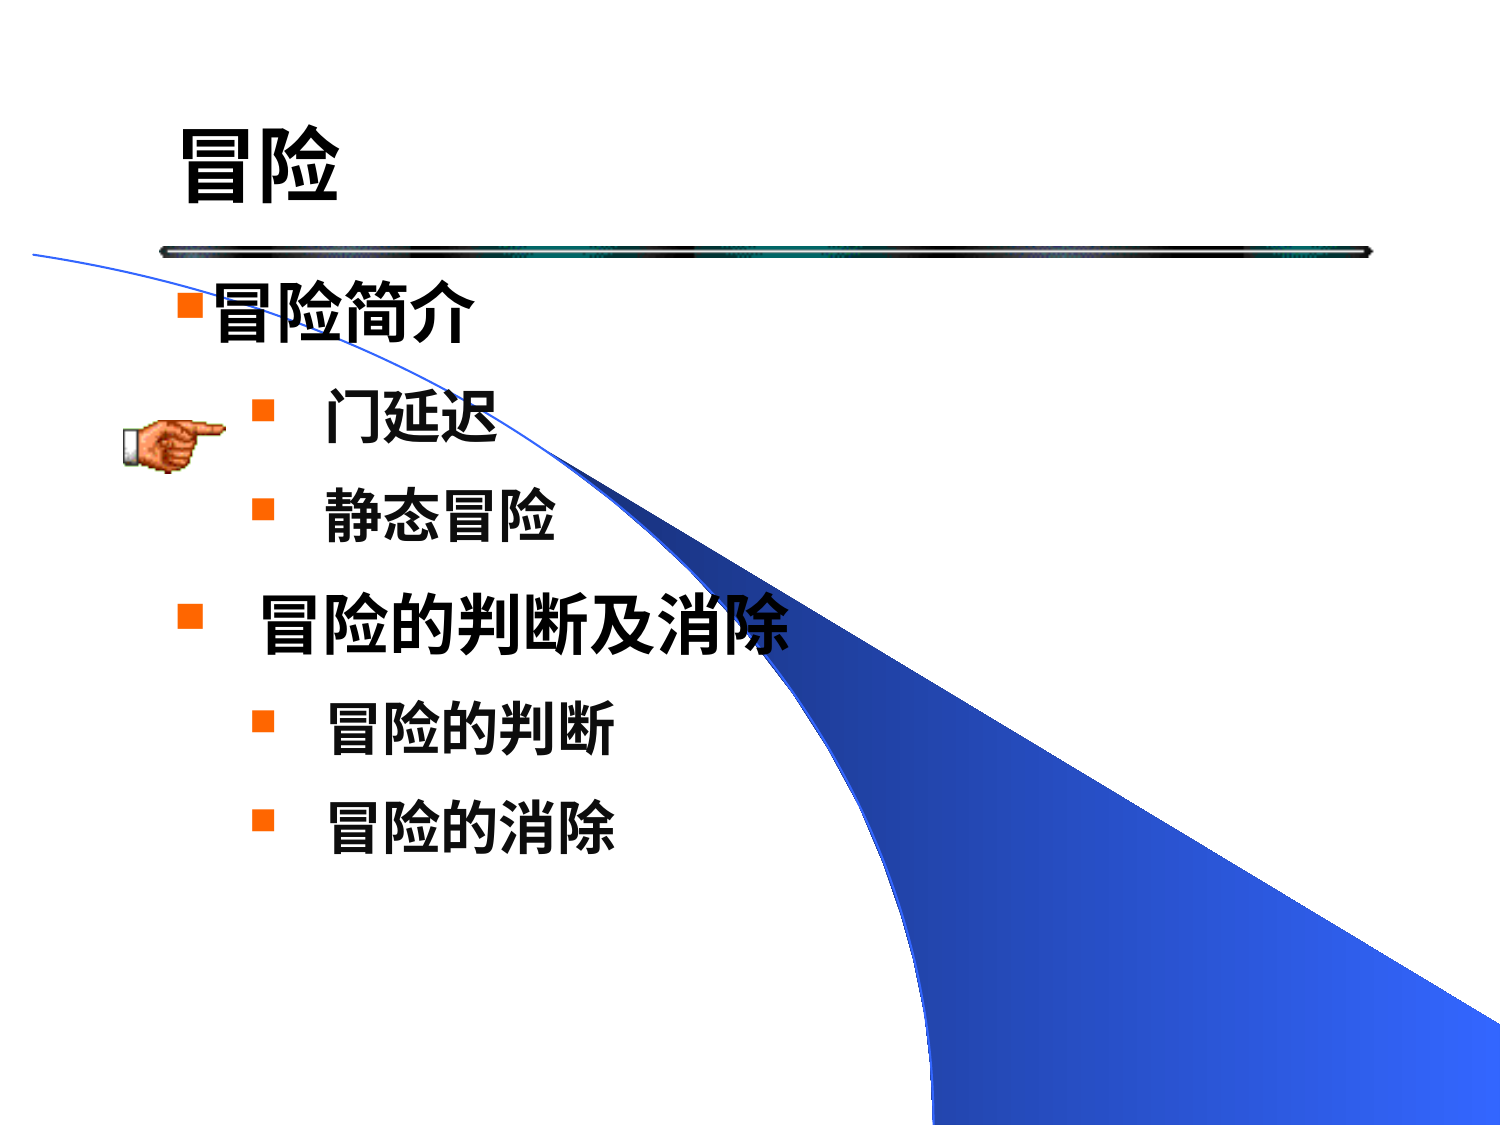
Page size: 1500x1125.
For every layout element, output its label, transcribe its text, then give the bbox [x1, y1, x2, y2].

text_box 冒险 [159, 105, 1500, 221]
picture [159, 245, 1377, 258]
text_box 冒险简介 门延迟 静态冒险 冒险的判断及消除 冒险的判断 冒险的消除 [159, 263, 1447, 869]
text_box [123, 420, 226, 474]
